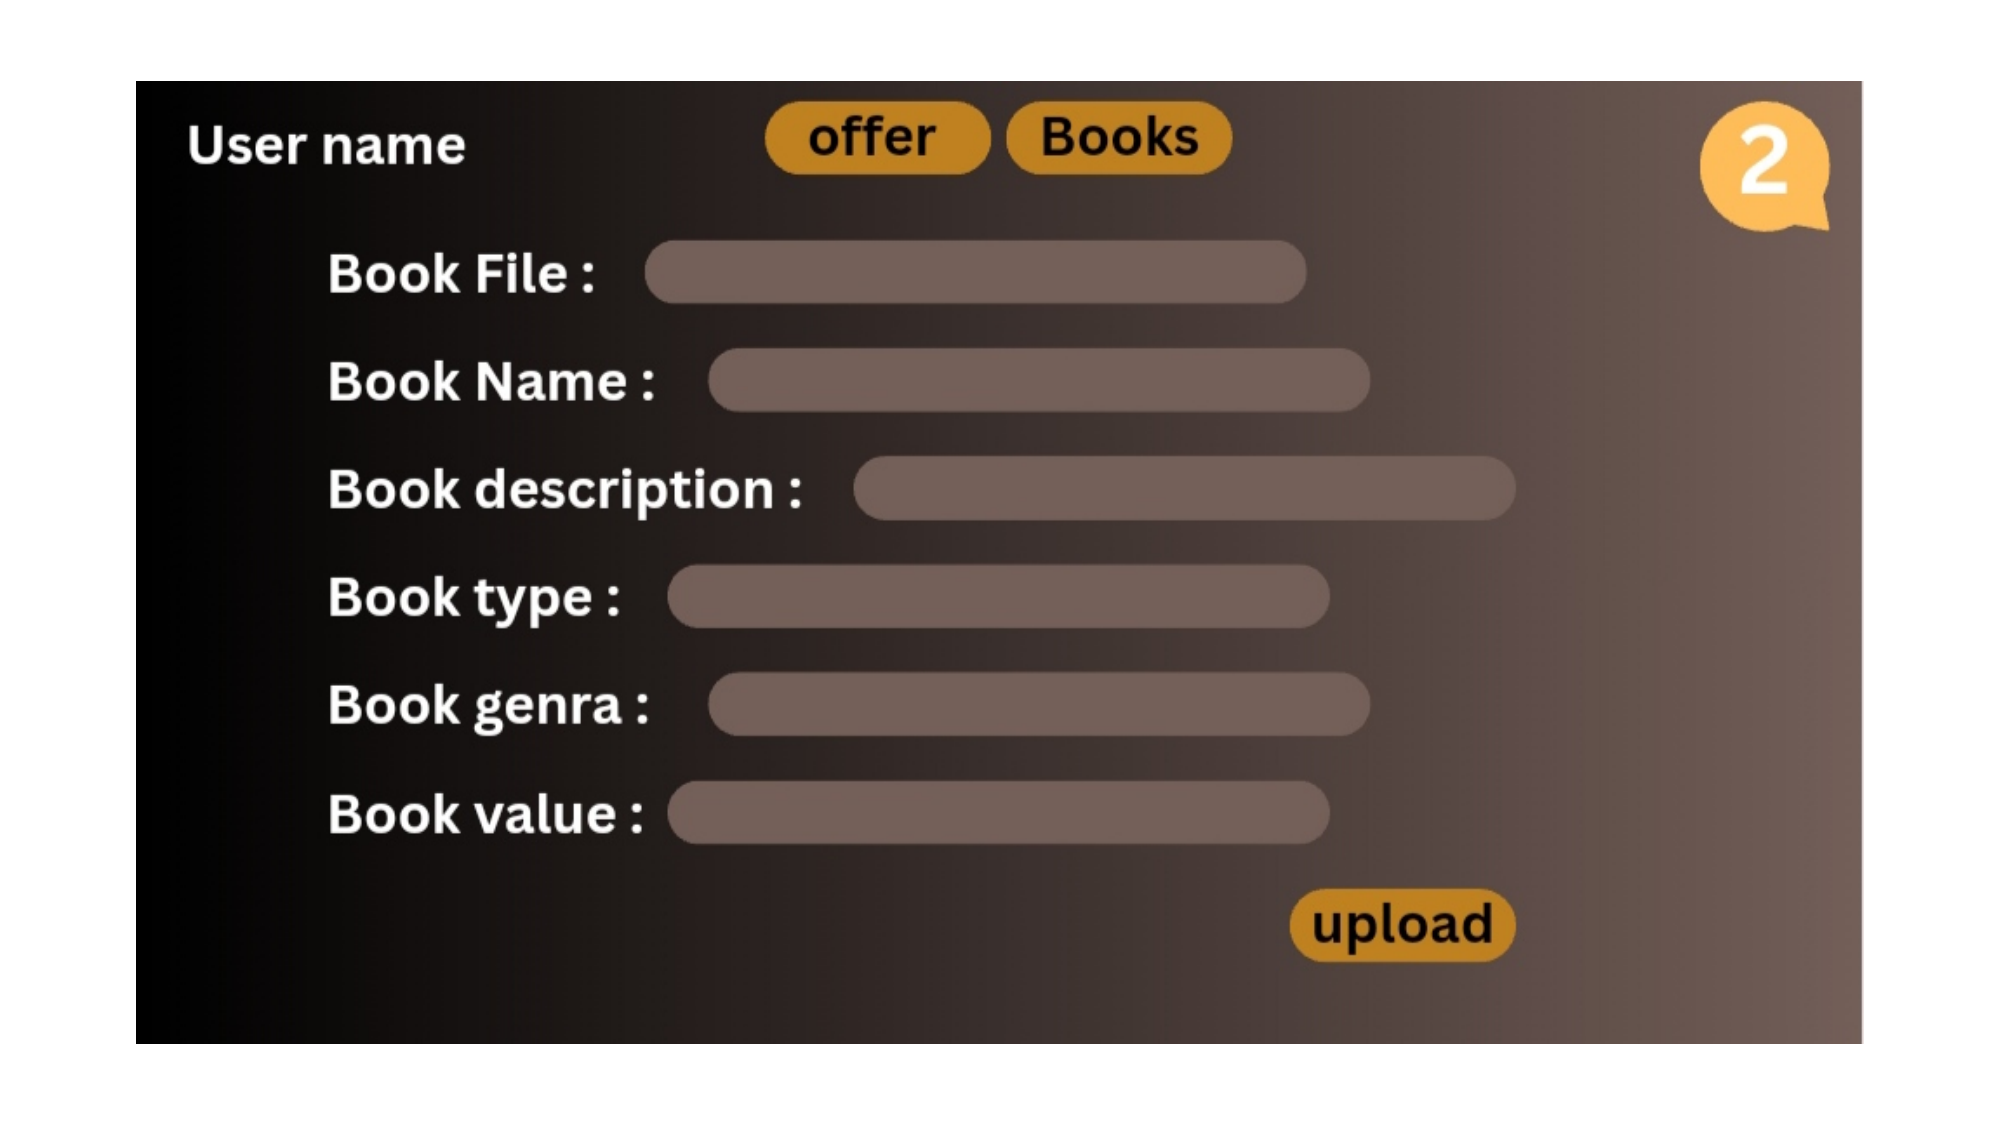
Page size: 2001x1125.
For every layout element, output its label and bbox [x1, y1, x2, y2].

picture [136, 81, 1864, 1044]
